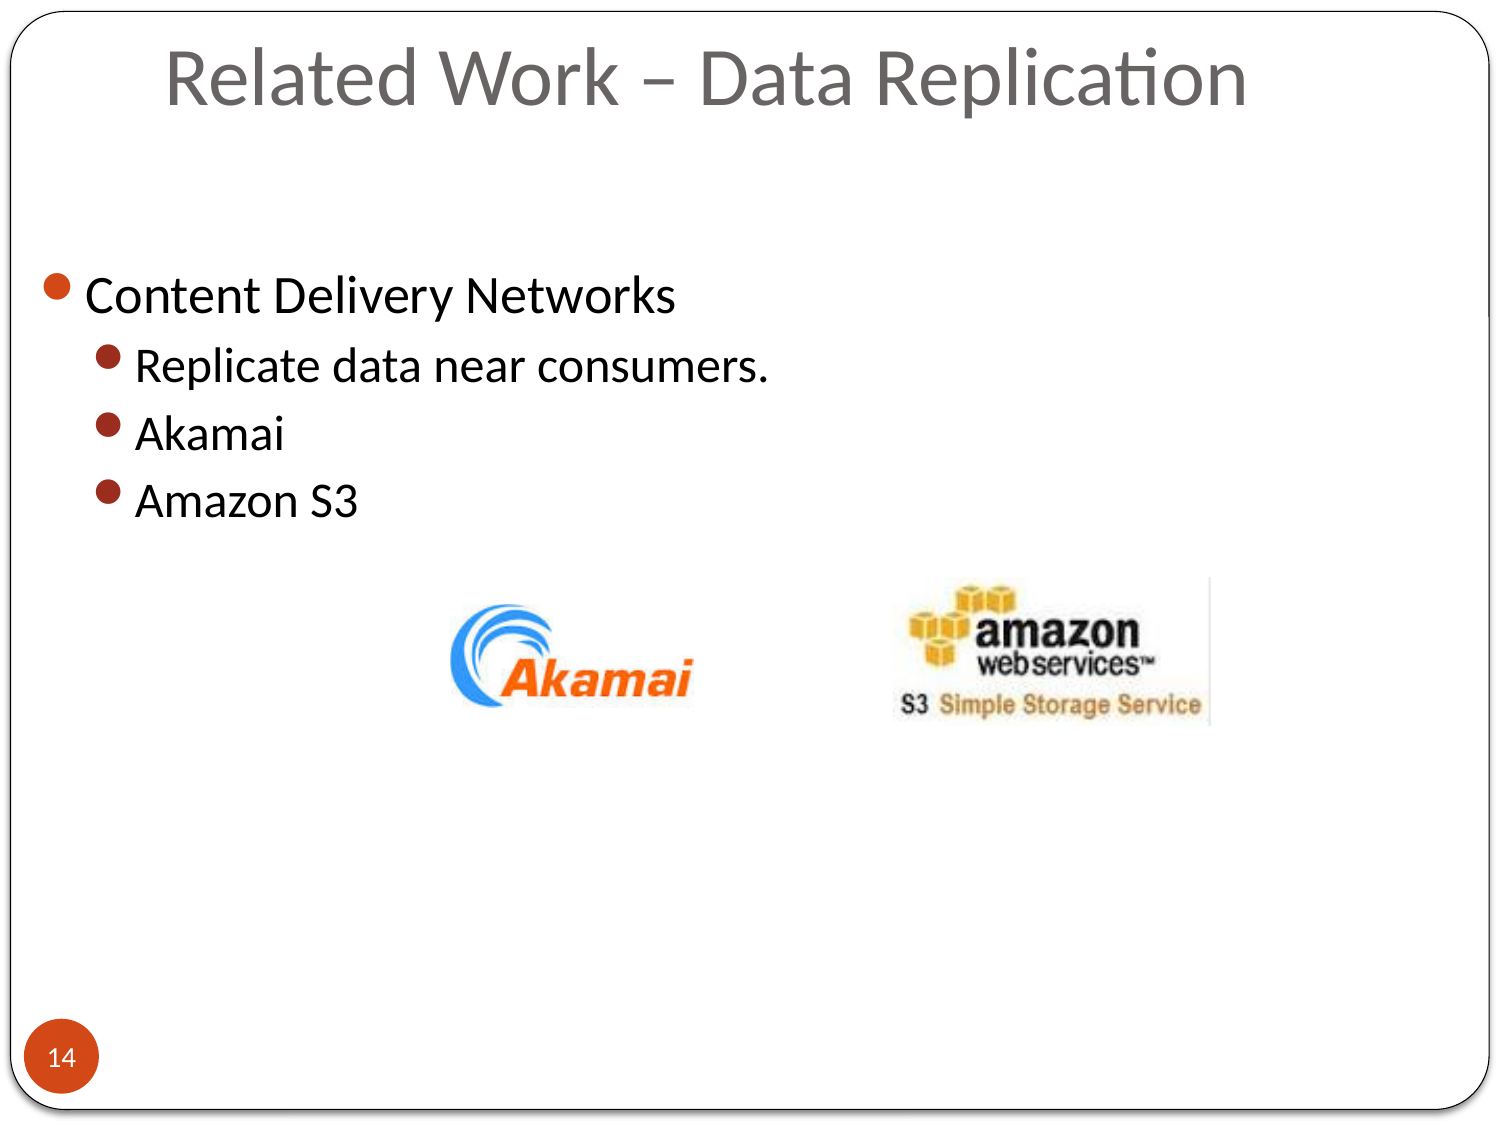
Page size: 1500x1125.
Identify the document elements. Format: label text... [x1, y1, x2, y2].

title Related Work – Data Replication [150, 0, 1425, 138]
list Content Delivery Networks Replicate data near consumers. Akamai Amazon S3 [24, 174, 1450, 1092]
picture [449, 604, 694, 708]
picture [887, 577, 1211, 726]
slide_number 14 [23, 1018, 99, 1094]
